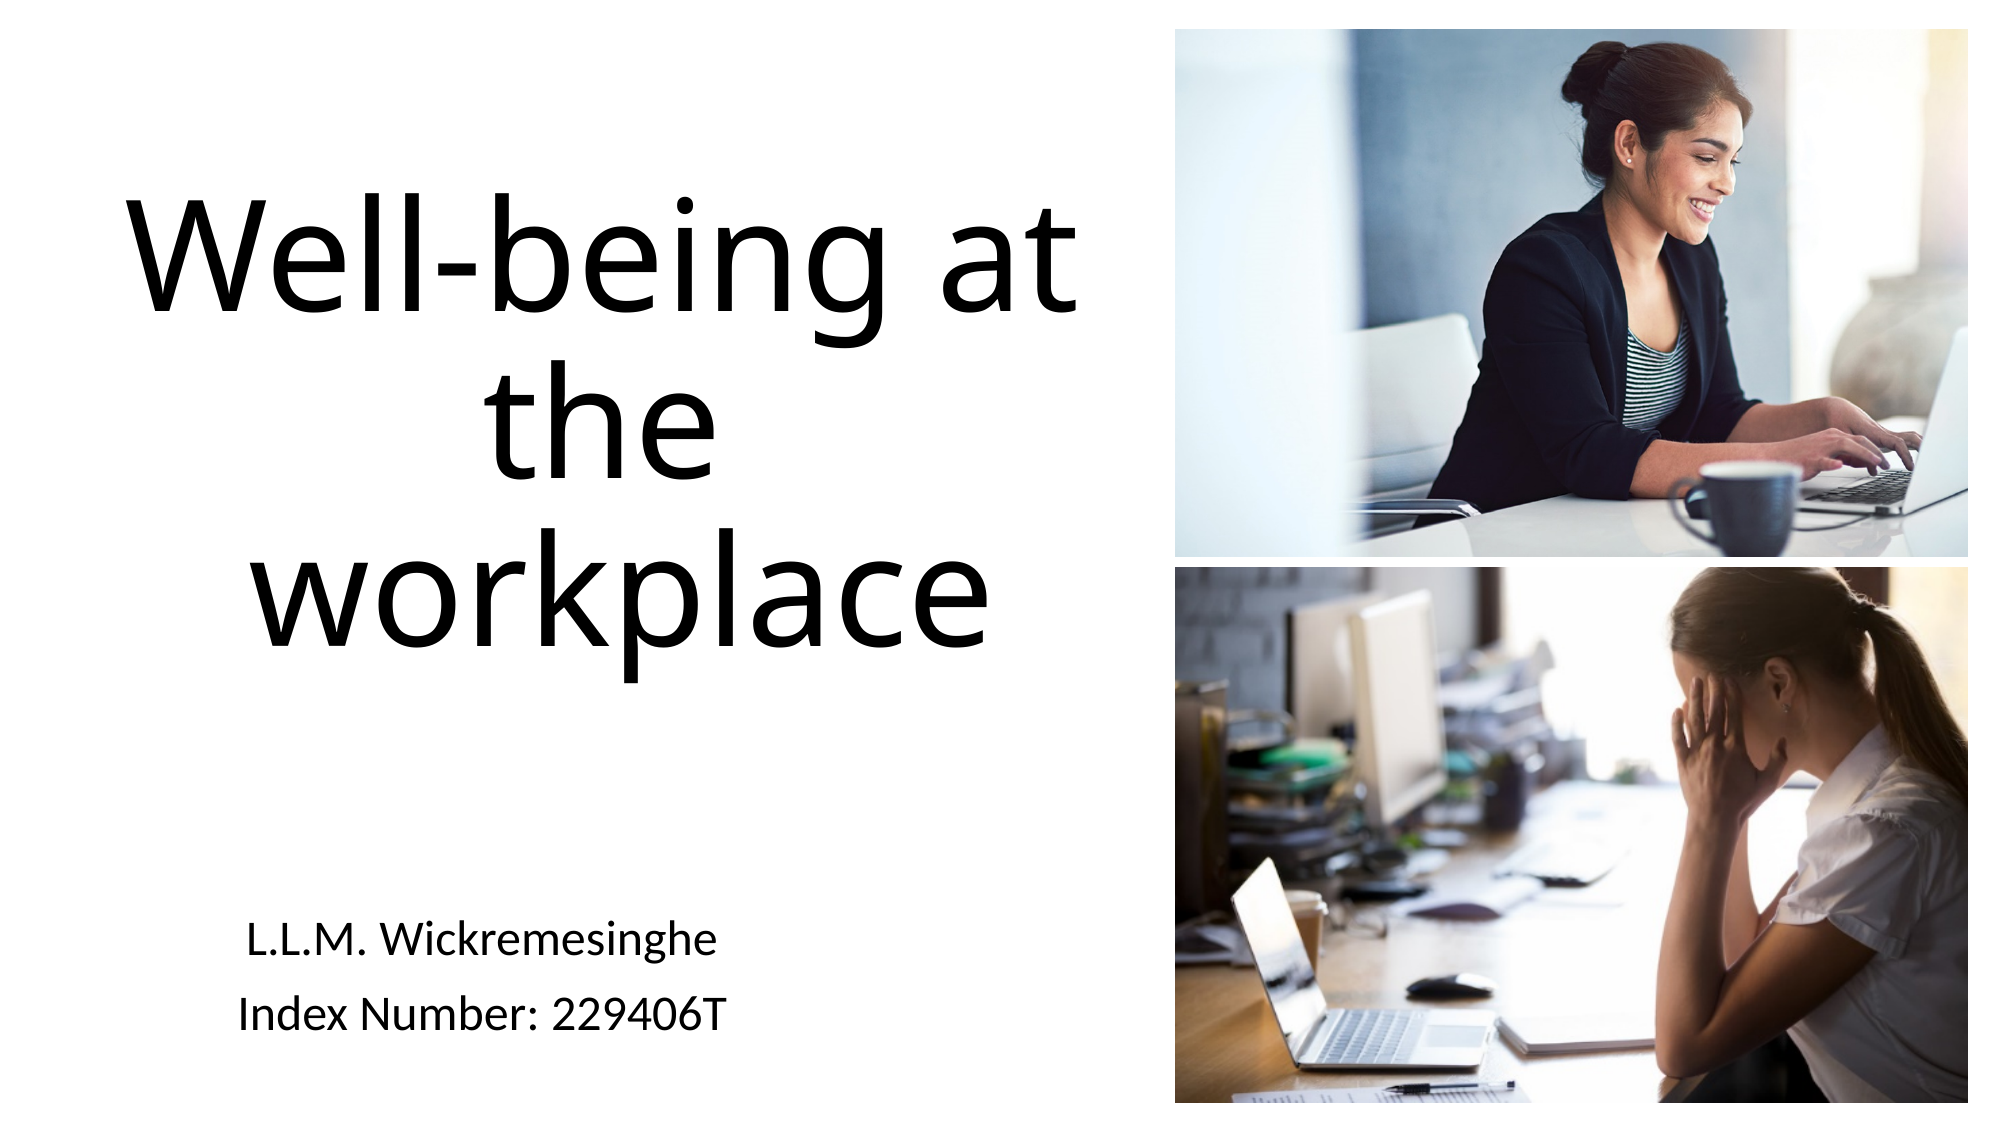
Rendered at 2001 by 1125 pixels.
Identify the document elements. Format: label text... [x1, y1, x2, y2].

subtitle L.L.M. Wickremesinghe Index Number: 229406T [42, 904, 933, 1073]
picture [1175, 29, 1968, 557]
picture [1175, 567, 1968, 1103]
title Well-being at the workplace [0, 167, 1205, 688]
